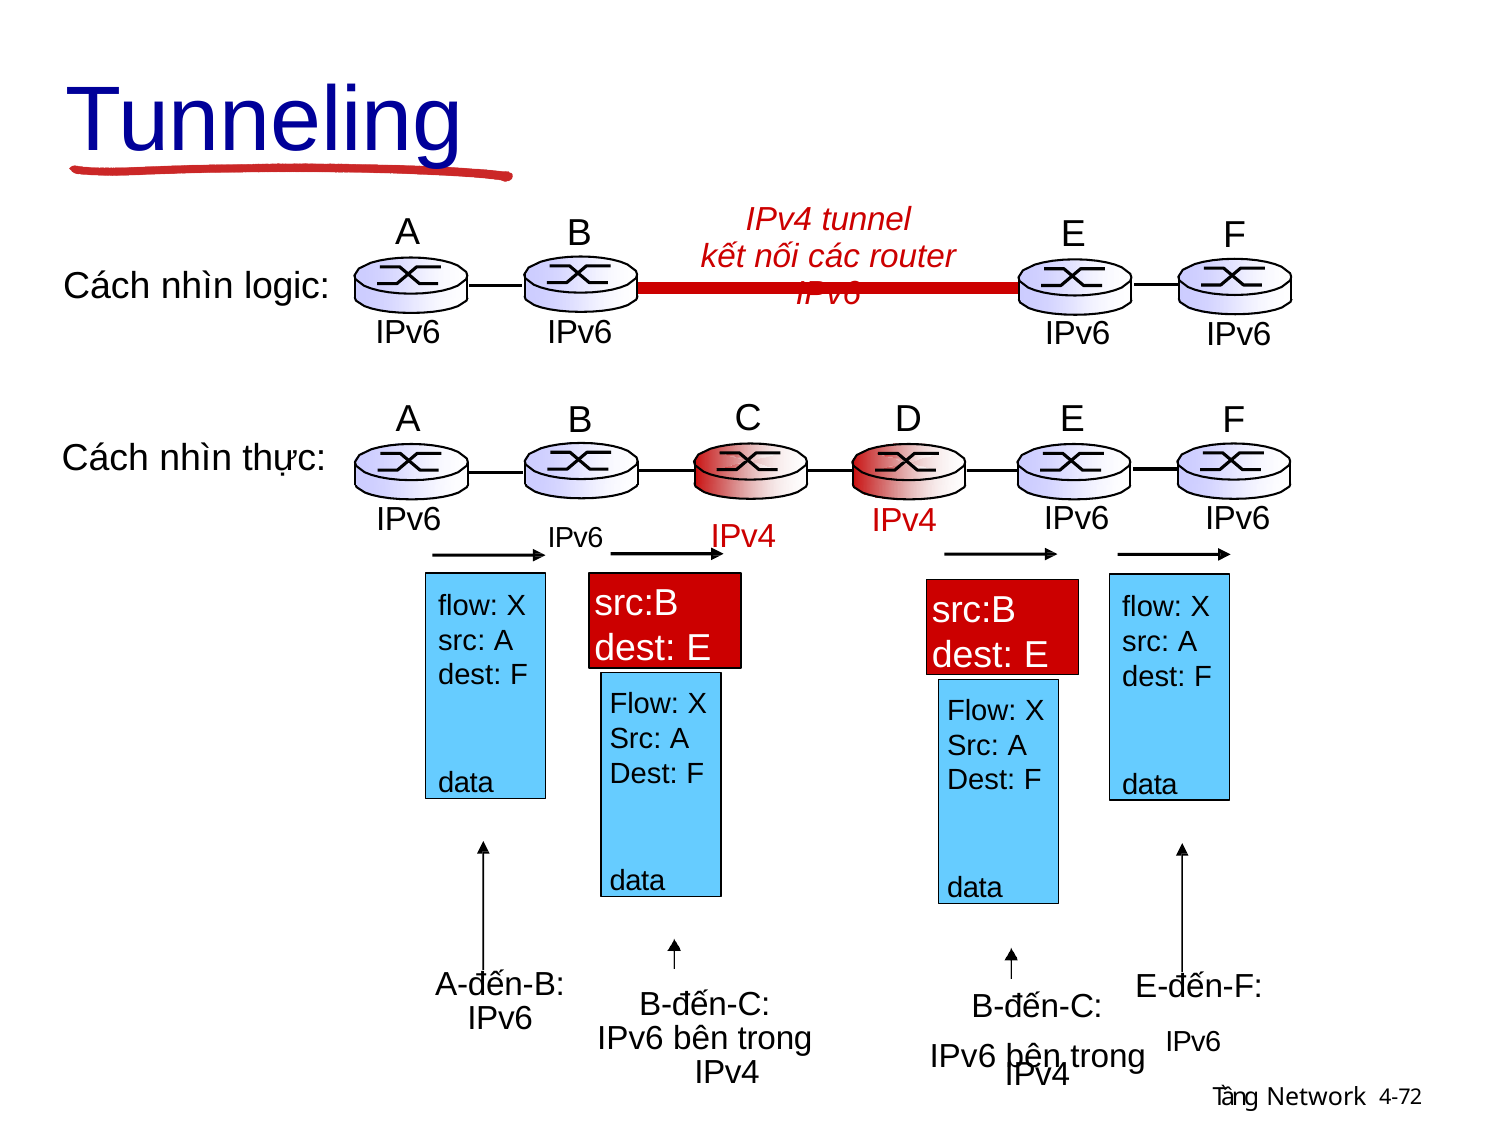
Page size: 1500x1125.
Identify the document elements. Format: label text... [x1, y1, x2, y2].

text_box Flow: X Src: A Dest: F data [600, 672, 722, 897]
text_box B [564, 206, 594, 253]
text_box IPv4 tunnel kết nối các router IPv6 [664, 303, 1001, 311]
text_box IPv6 [373, 510, 445, 537]
text_box C [732, 390, 764, 438]
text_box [1017, 257, 1293, 317]
text_box A [393, 247, 423, 253]
text_box flow: X src: A dest: F data [425, 572, 546, 799]
text_box IPv6 [1203, 325, 1275, 352]
text_box IPv6 [373, 323, 445, 351]
text_box IPv6 [1043, 325, 1114, 351]
text_box B [565, 392, 595, 439]
text_box IPv4 tunnel kết nối các router IPv6 [664, 198, 1001, 280]
picture [69, 162, 513, 183]
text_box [353, 441, 1016, 501]
text_box IPv6 bên trong IPv6 [923, 1015, 1240, 1078]
text_box IPv4 [869, 512, 941, 538]
text_box flow: X src: A dest: F data [1109, 574, 1230, 801]
text_box D [892, 391, 924, 439]
text_box Cách nhìn logic: [61, 259, 334, 307]
text_box Tầng Network 4-72 [1210, 1066, 1434, 1114]
text_box E [1058, 207, 1089, 255]
text_box B-đến-C: [969, 981, 1107, 1015]
text_box [1175, 843, 1189, 973]
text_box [1016, 442, 1292, 501]
text_box IPv6 [1202, 510, 1274, 537]
text_box F [1220, 393, 1248, 440]
text_box IPv6 IPv4 [545, 512, 778, 558]
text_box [643, 281, 1012, 295]
text_box src:B dest: E [926, 579, 1079, 675]
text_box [353, 255, 639, 315]
text_box [477, 841, 490, 970]
text_box [1117, 548, 1231, 561]
text_box E-đến-F: [1133, 961, 1267, 1004]
text_box src:B dest: E [589, 572, 741, 668]
text_box IPv6 [1041, 512, 1113, 536]
text_box [432, 548, 545, 562]
text_box A [393, 391, 423, 439]
picture [667, 938, 681, 969]
text_box IPv4 [1002, 1049, 1074, 1092]
title Tunneling [63, 56, 471, 247]
text_box [944, 547, 1058, 561]
text_box A-đến-B: IPv6 [433, 959, 569, 1036]
text_box Flow: X Src: A Dest: F data [938, 679, 1059, 904]
picture [1004, 947, 1018, 979]
text_box IPv6 [545, 323, 616, 351]
text_box Cách nhìn thực: [59, 430, 331, 478]
text_box F [1221, 208, 1249, 256]
text_box B-đến-C: IPv6 bên trong IPv4 [595, 979, 816, 1090]
text_box E [1057, 392, 1088, 439]
